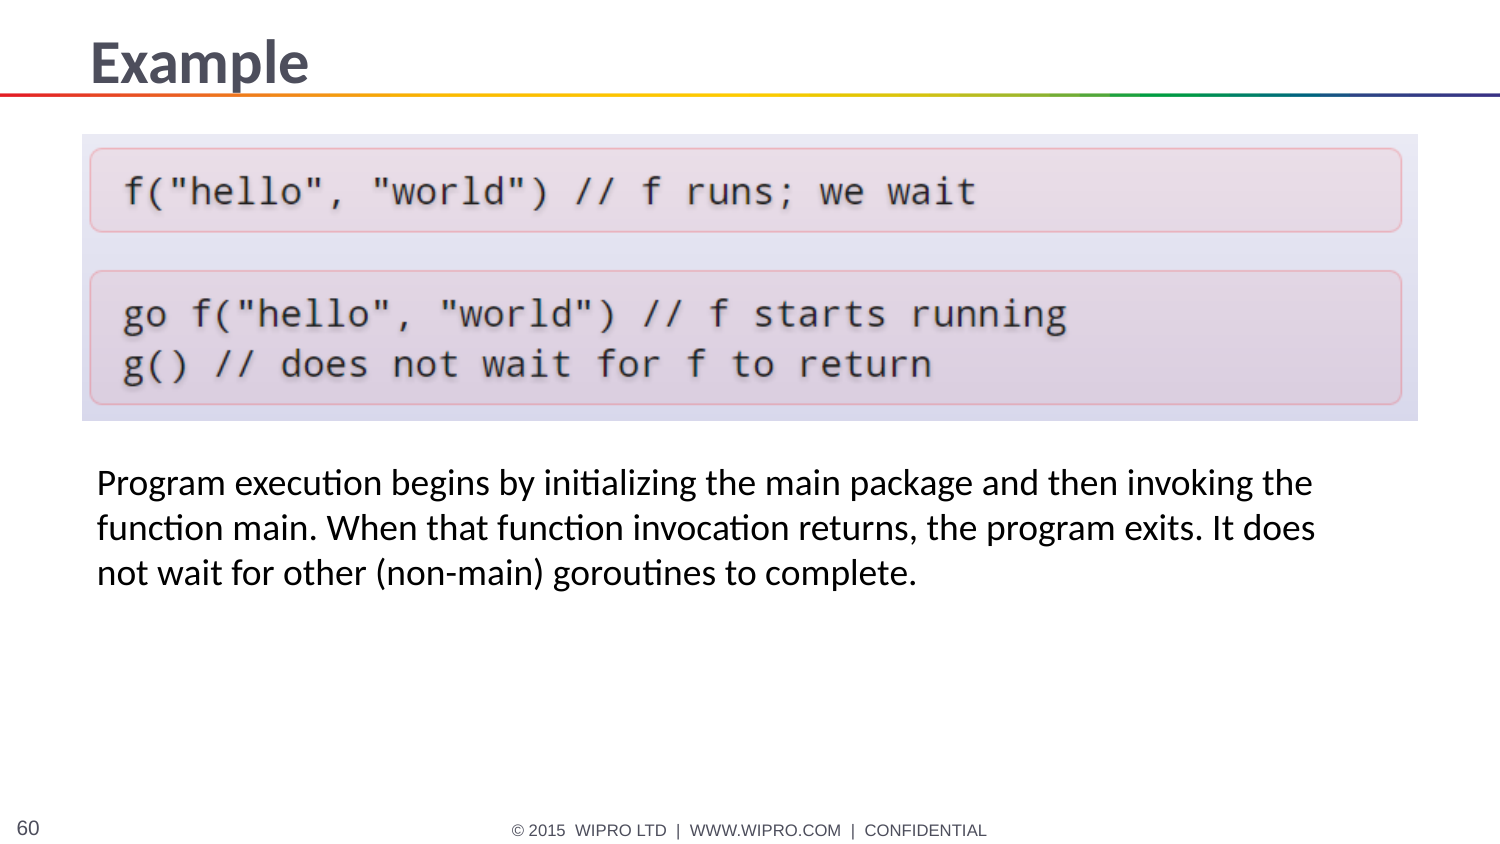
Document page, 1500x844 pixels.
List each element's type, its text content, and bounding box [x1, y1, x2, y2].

text_box Program execution begins by initializing the main package and then invoking the function main. When that function invocation returns, the program exits. It does not wait for other (non-main) goroutines to complete. [82, 450, 1337, 601]
title Example [74, 13, 1426, 105]
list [81, 133, 1419, 421]
